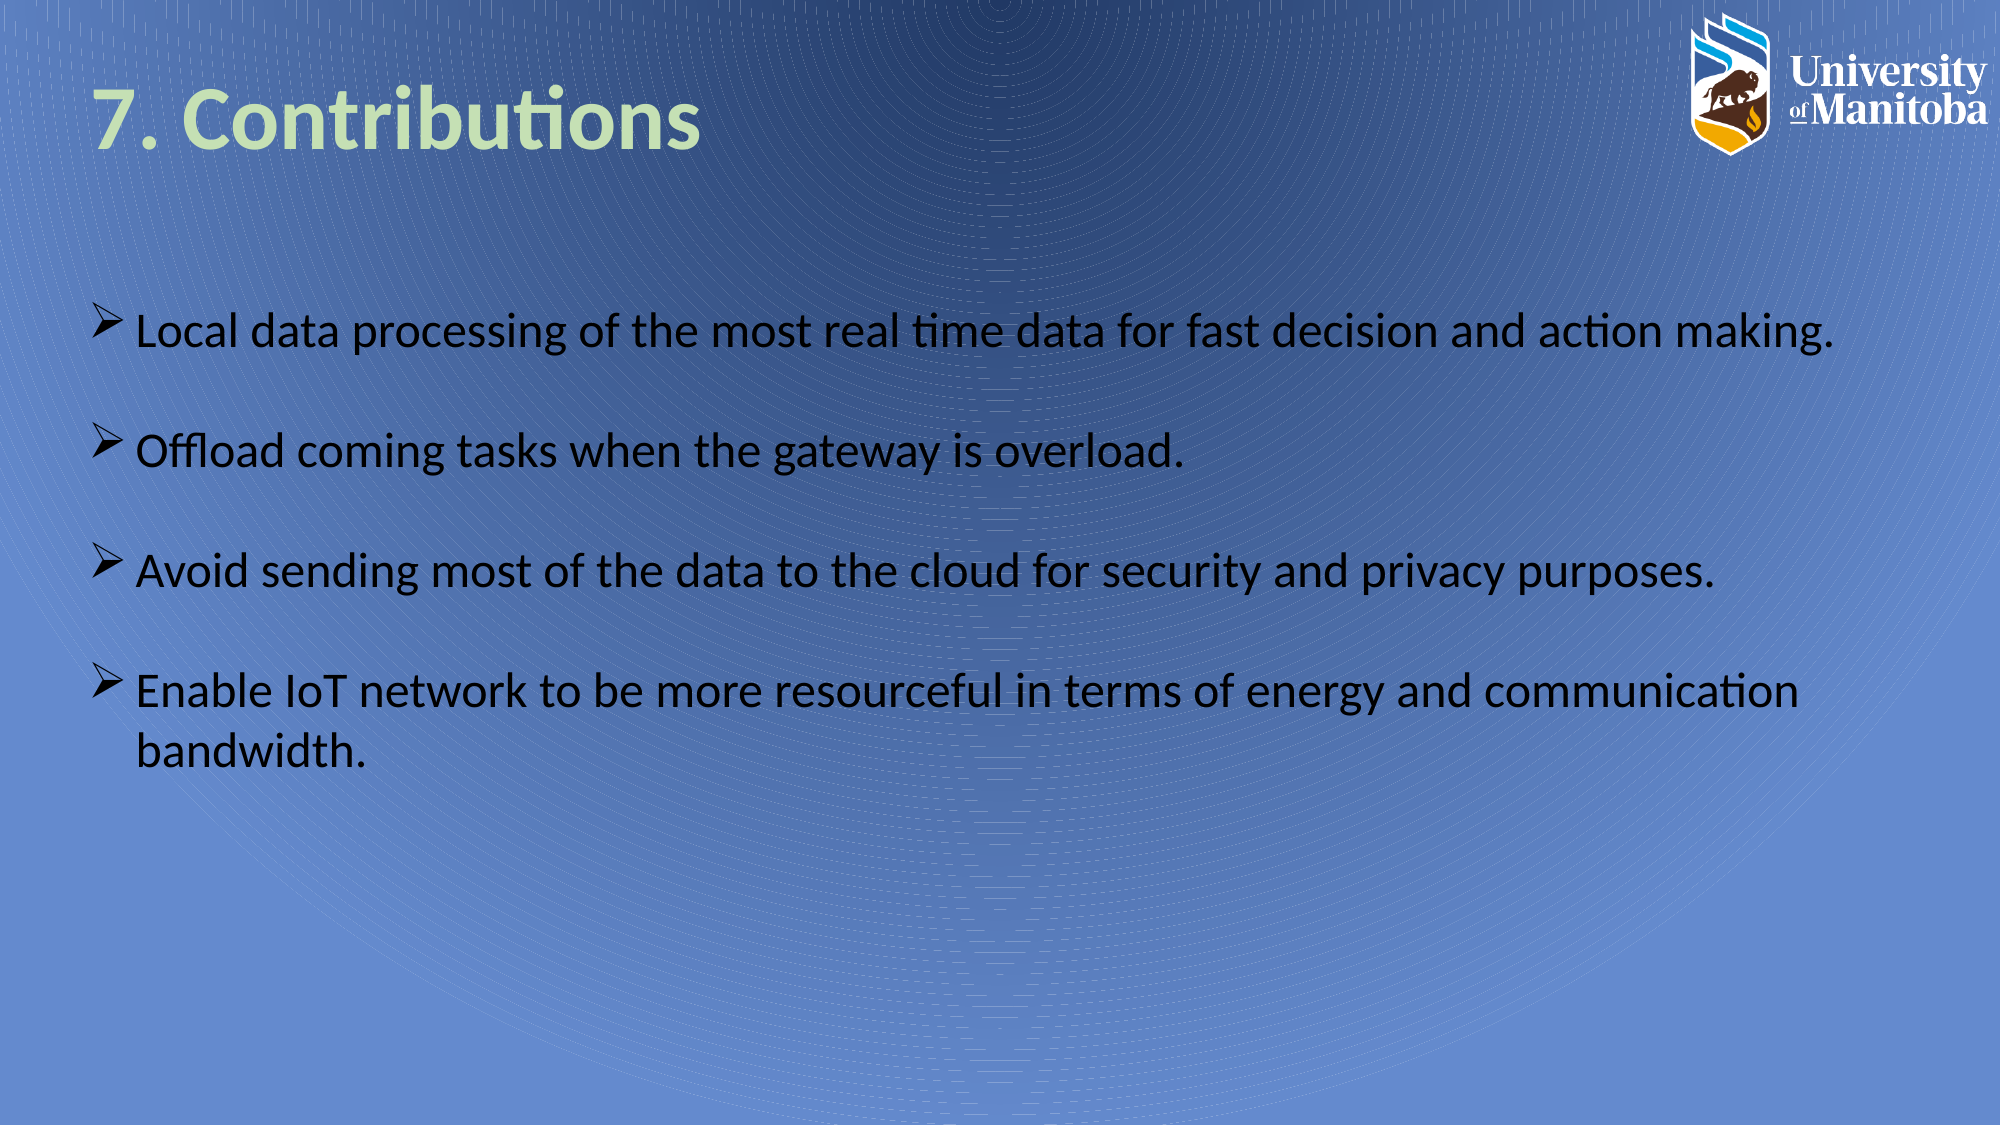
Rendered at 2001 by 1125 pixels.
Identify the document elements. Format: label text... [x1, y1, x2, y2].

text_box Local data processing of the most real time data for fast decision and action making. Offload coming tasks when the gateway is overload. Avoid sending most of the data to the cloud for security and privacy purposes. Enable IoT network to be more resourceful in terms of energy and communication bandwidth. [73, 229, 1968, 1025]
picture [1690, 12, 1988, 156]
text_box [76, 50, 867, 177]
text_box 7. Contributions [76, 50, 753, 175]
